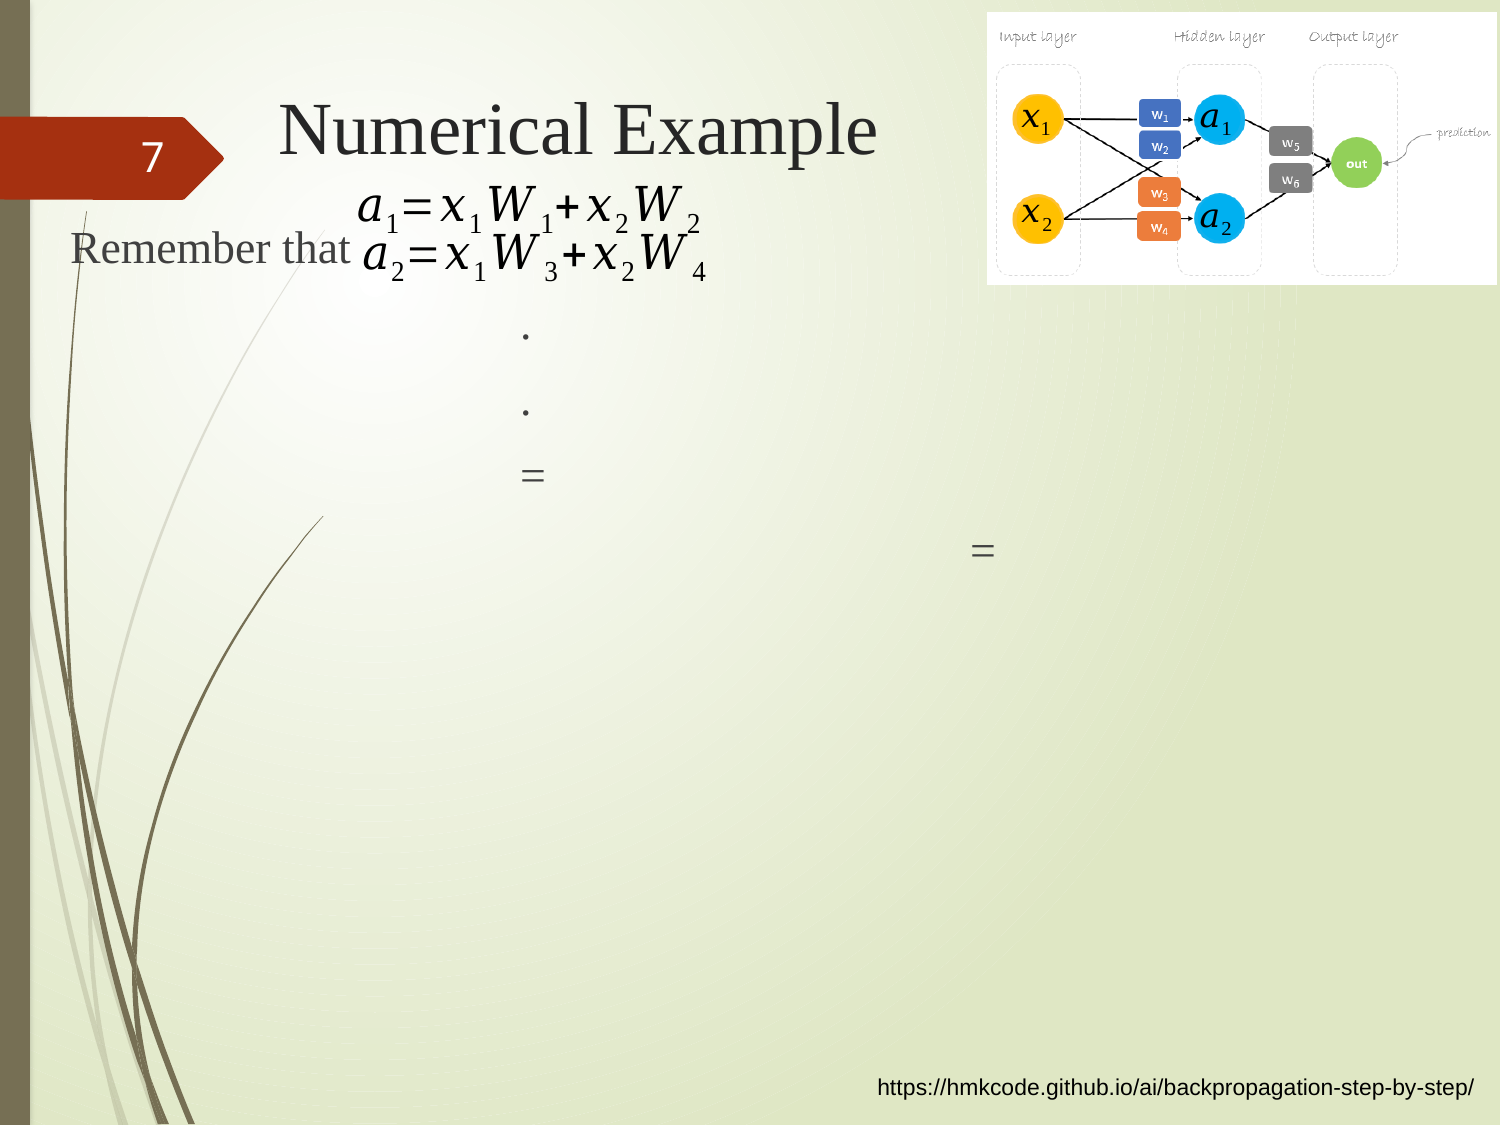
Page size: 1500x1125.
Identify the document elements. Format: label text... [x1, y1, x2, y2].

text_box https://hmkcode.github.io/ai/backpropagation-step-by-step/ [862, 1065, 1500, 1108]
slide_number 7 [83, 129, 180, 190]
title Numerical Example [263, 71, 981, 207]
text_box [986, 12, 1497, 285]
text_box [49, 212, 1488, 1075]
